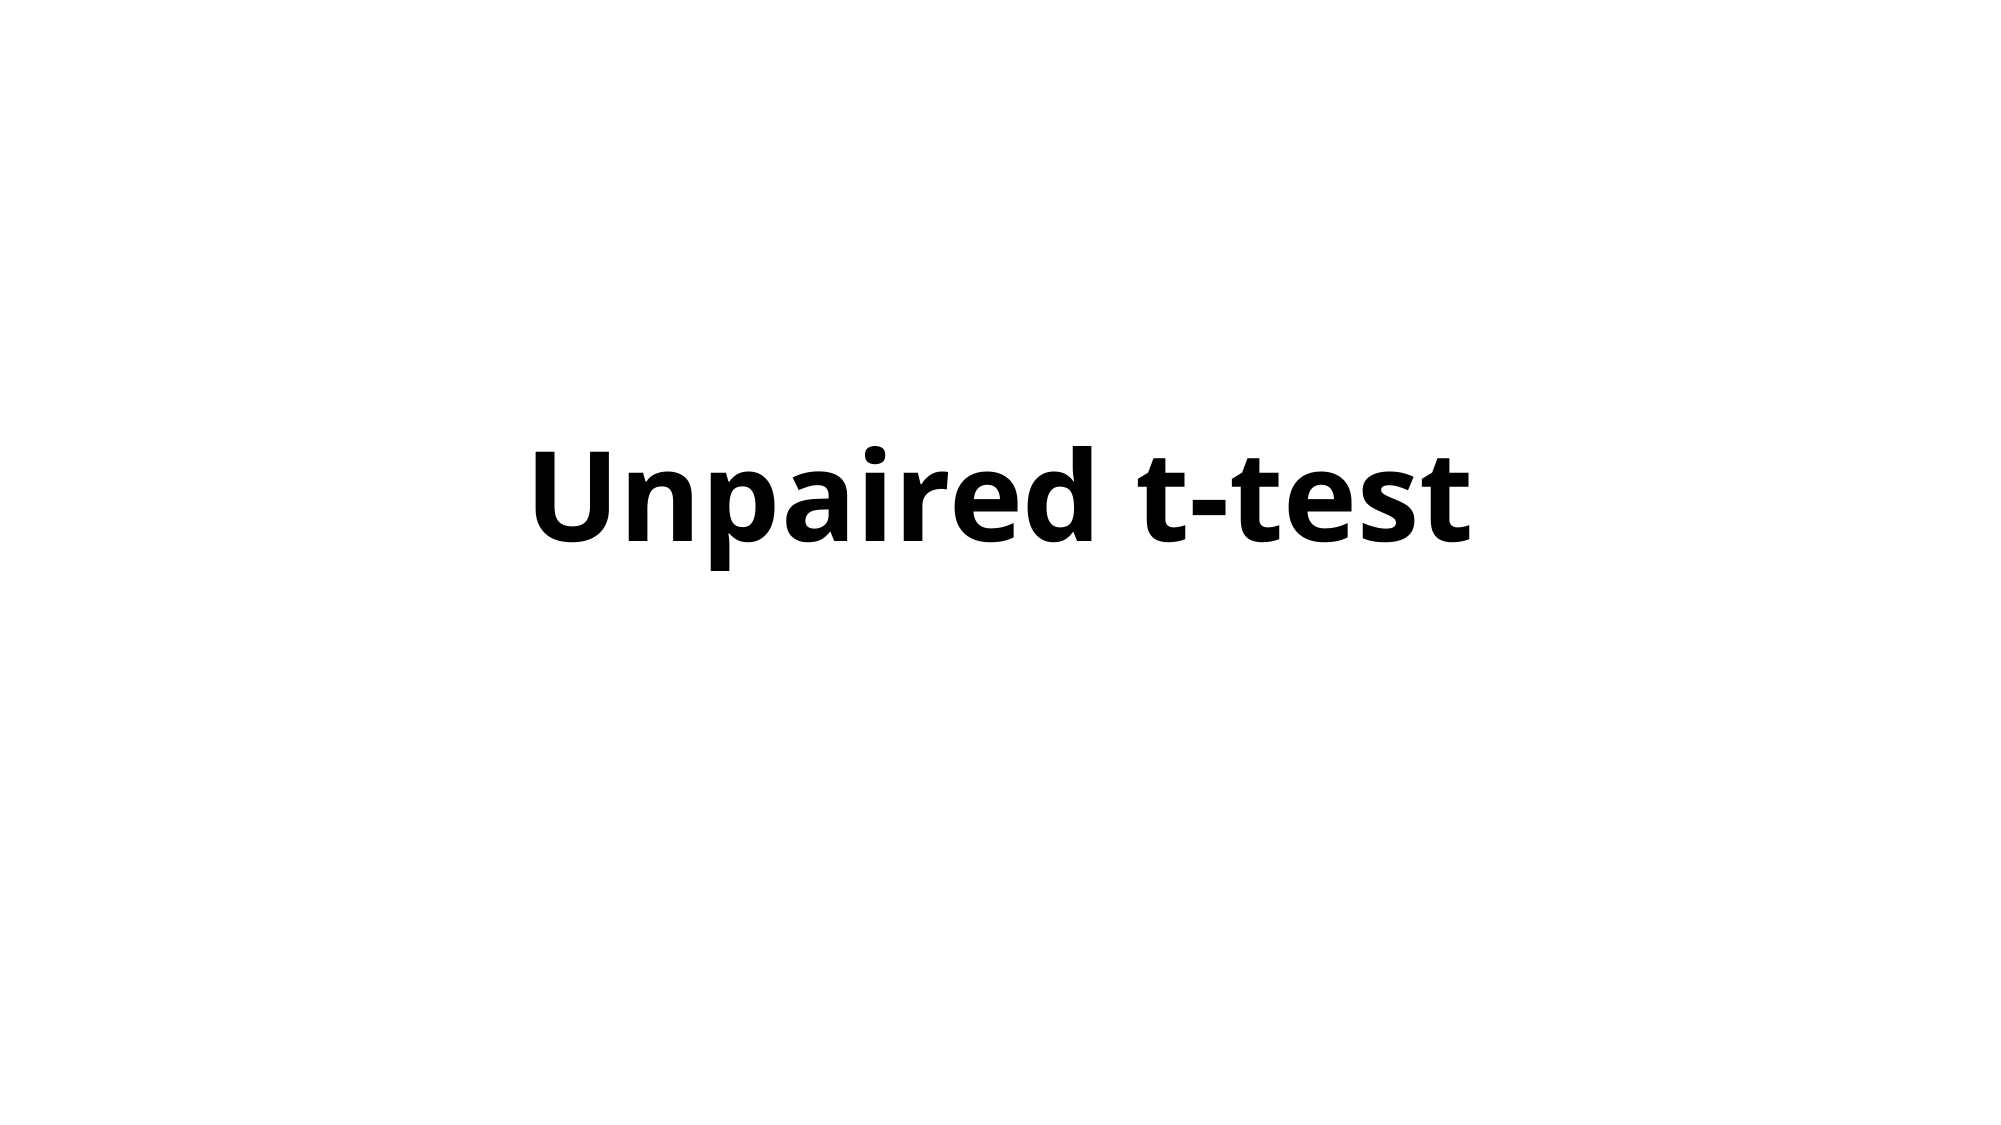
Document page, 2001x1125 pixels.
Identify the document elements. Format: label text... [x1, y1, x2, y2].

title Unpaired t-test [249, 184, 1750, 576]
